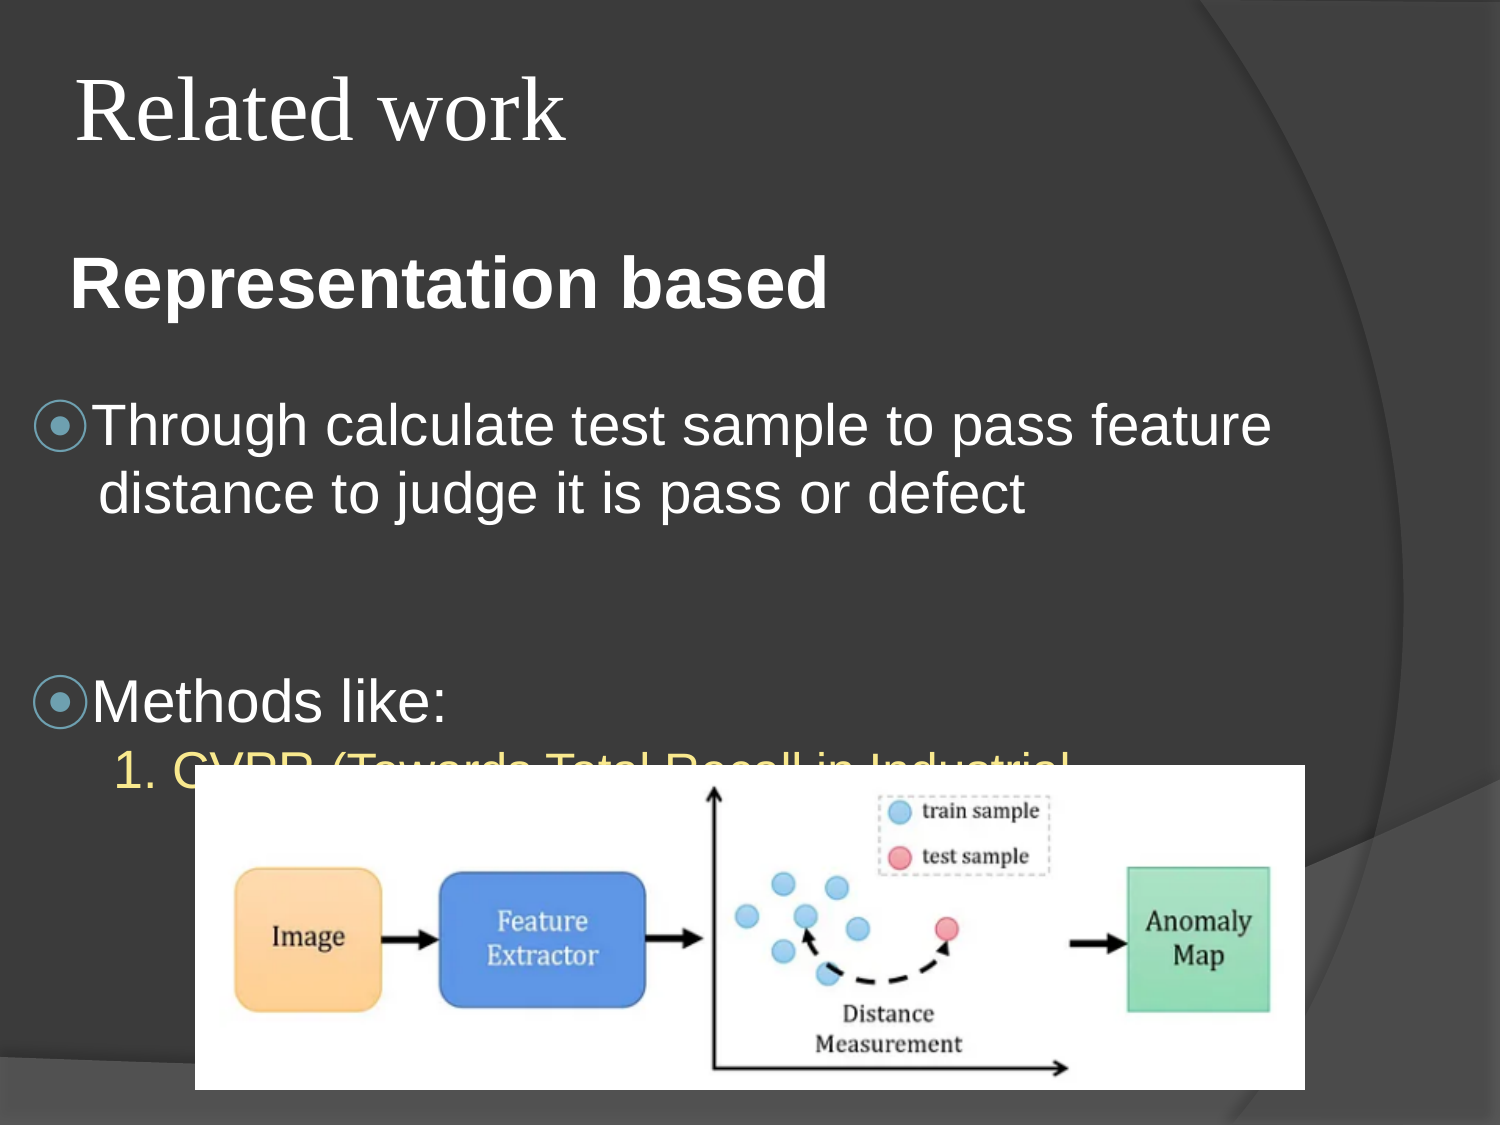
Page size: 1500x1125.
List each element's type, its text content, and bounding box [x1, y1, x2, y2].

list Through calculate test sample to pass feature distance to judge it is pass or defect Methods like: 1. CVPR (Towards Total Recall in Industrial Anomaly Detection) [2022] [8, 308, 1500, 958]
title Representation based [62, 185, 1288, 308]
text_box Related work [72, 46, 583, 159]
picture [195, 765, 1305, 1090]
